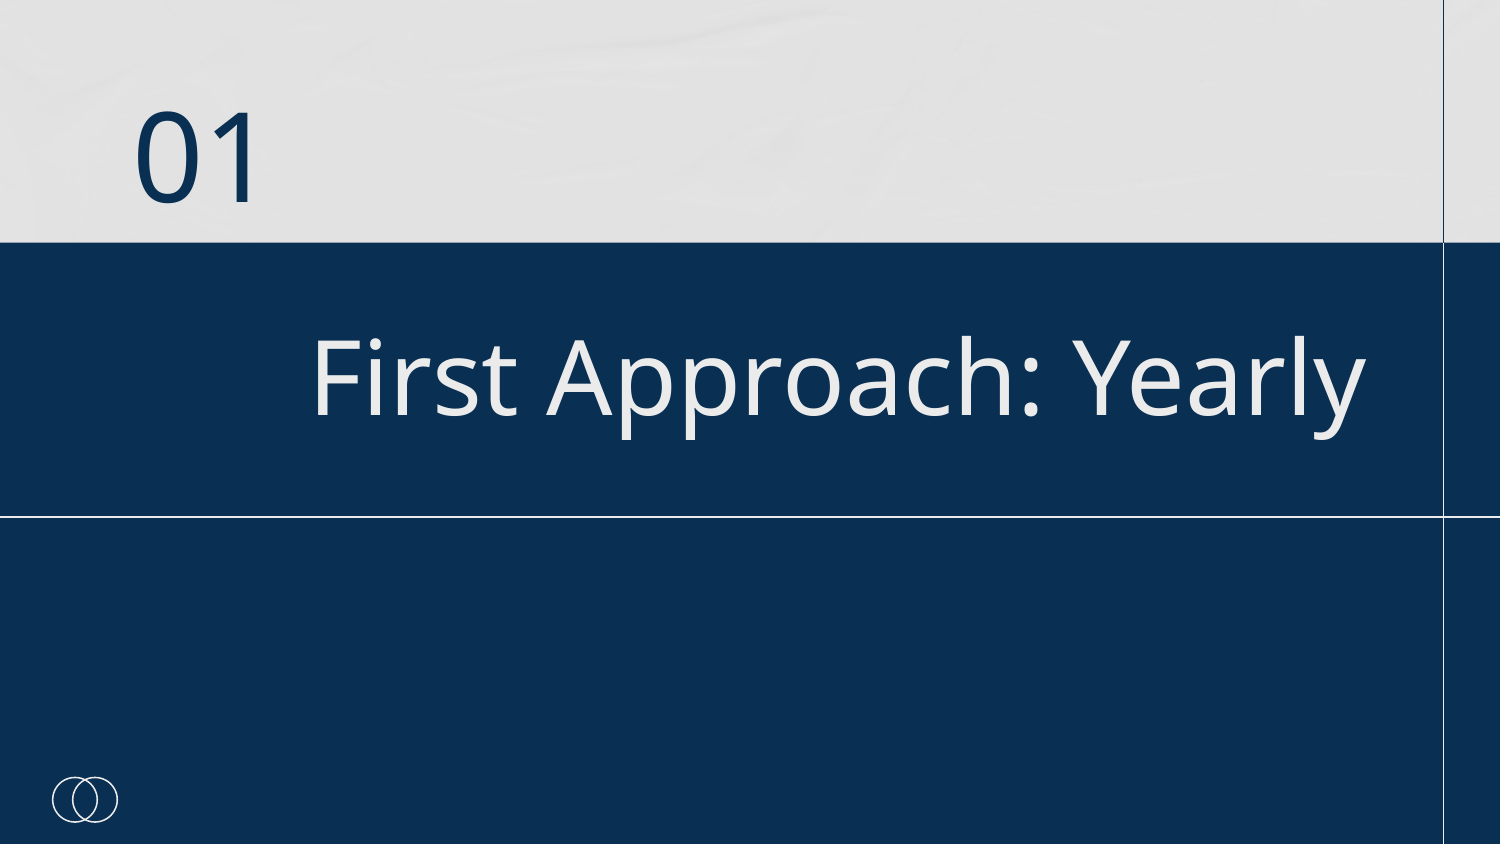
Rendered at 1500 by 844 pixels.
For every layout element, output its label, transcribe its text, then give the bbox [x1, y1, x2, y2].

title First Approach: Yearly [193, 296, 1383, 458]
title 01 [117, 87, 301, 243]
